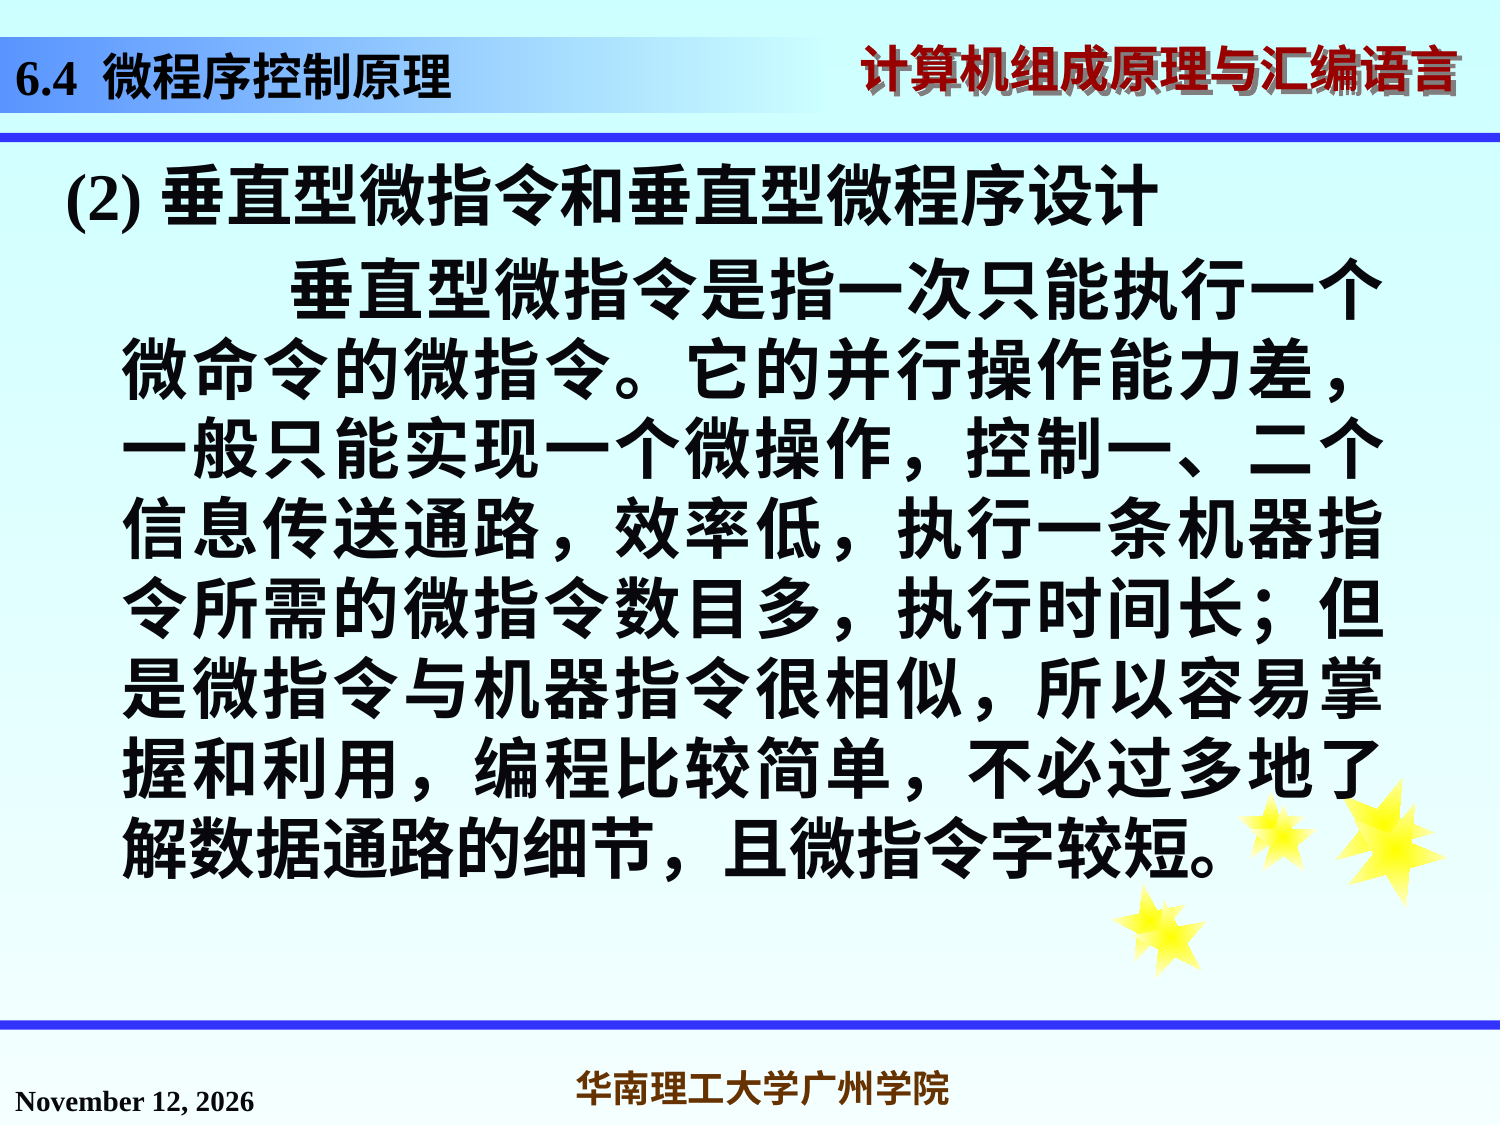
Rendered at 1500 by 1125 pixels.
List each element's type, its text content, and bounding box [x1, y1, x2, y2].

list (2)垂直型微指令和垂直型微程序设计 垂直型微指令是指一次只能执行一个微命令的微指令。它的并行操作能力差，一般只能实现一个微操作，控制一、二个信息传送通路，效率低，执行一条机器指令所需的微指令数目多，执行时间长；但是微指令与机器指令很相似，所以容易掌握和利用，编程比较简单，不必过多地了解数据通路的细节，且微指令字较短。 [50, 146, 1400, 991]
title 6.4 微程序控制原理 [0, 37, 825, 113]
footer 华南理工大学广州学院 [525, 1050, 1000, 1125]
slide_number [0, 1050, 337, 1125]
